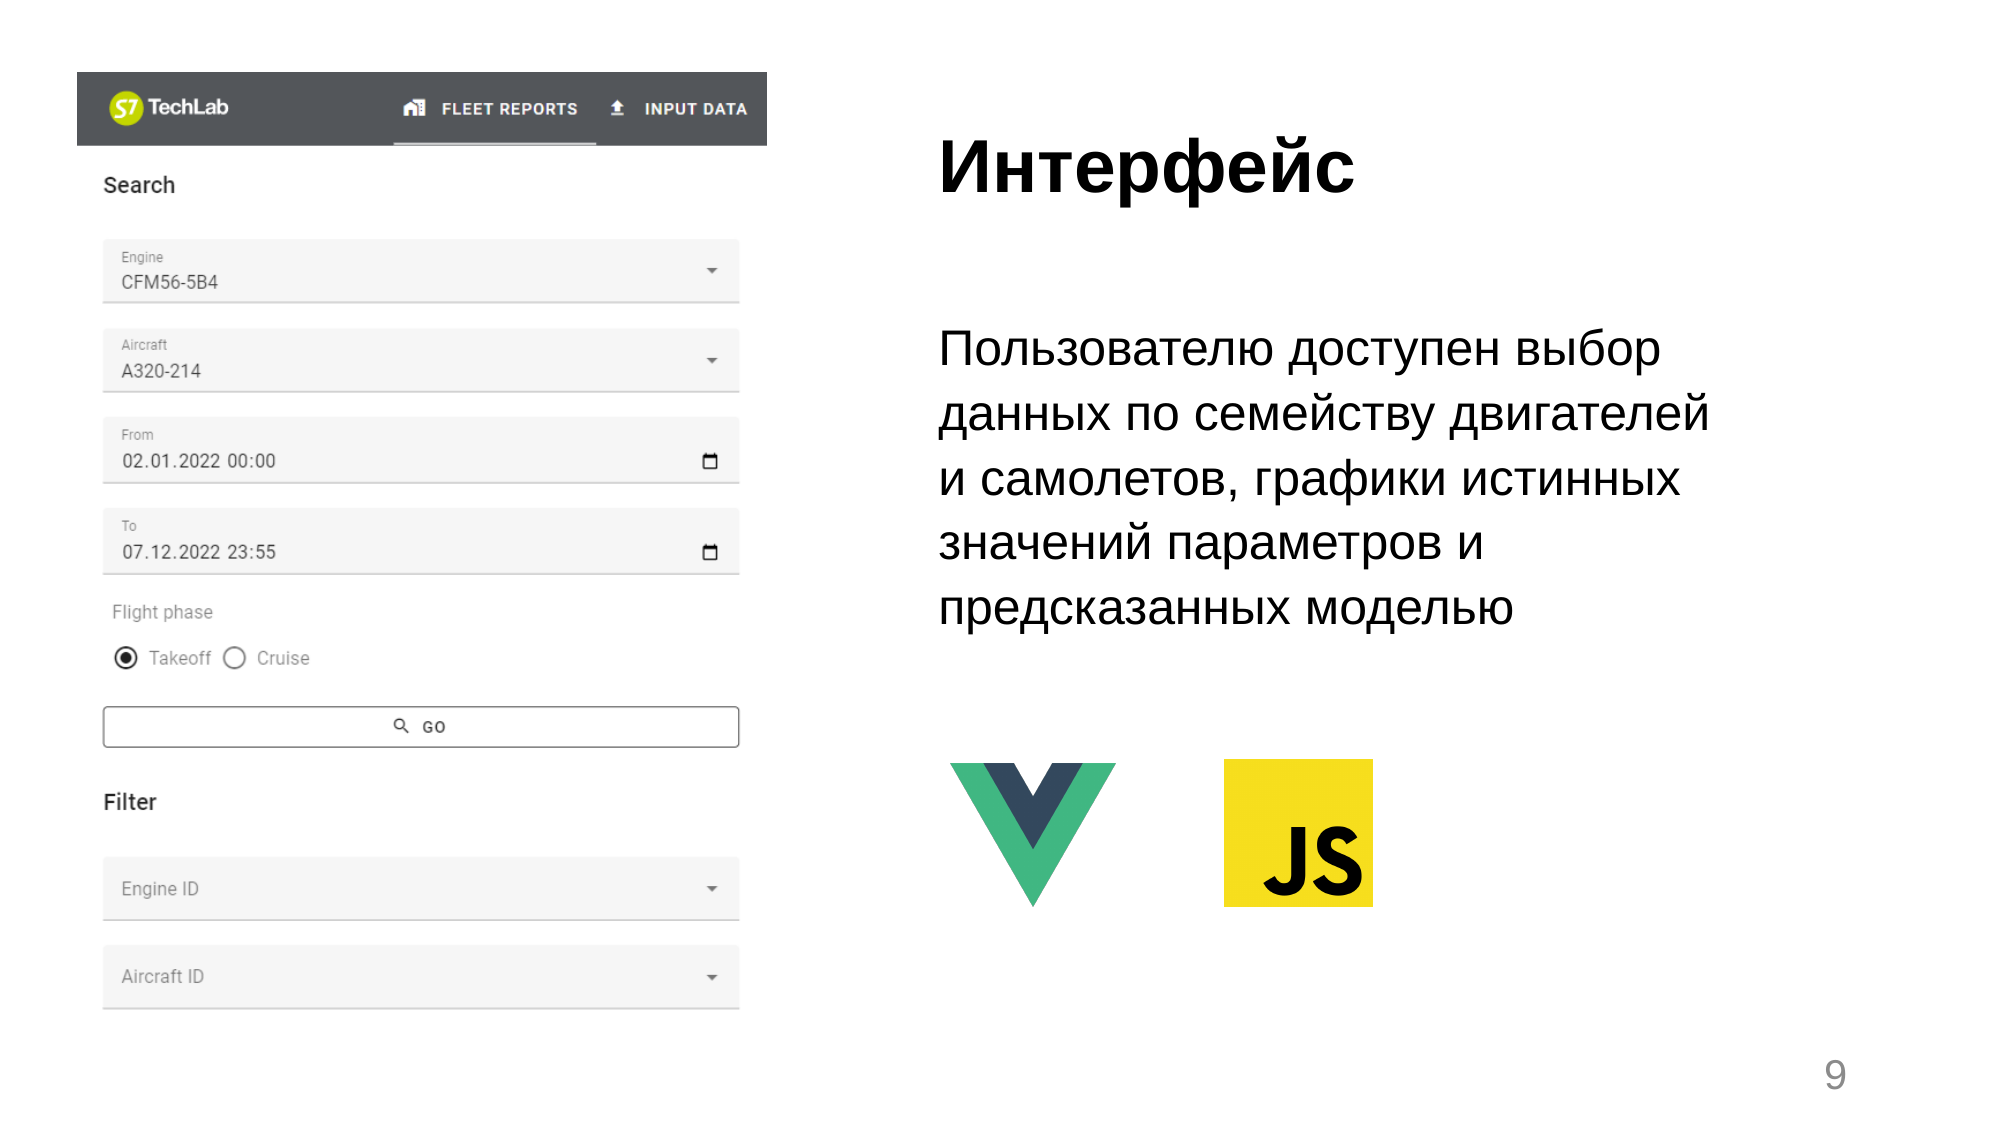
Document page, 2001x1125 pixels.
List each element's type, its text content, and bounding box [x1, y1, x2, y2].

picture [77, 72, 767, 1043]
title Интерфейс [923, 59, 1863, 278]
slide_number 9 [1412, 1042, 1863, 1103]
picture [1224, 759, 1373, 907]
picture [950, 763, 1116, 907]
list Пользователю доступен выбор данных по семейству двигателей и самолетов, графики истинных значений параметров и предсказанных моделью [923, 303, 1754, 1017]
